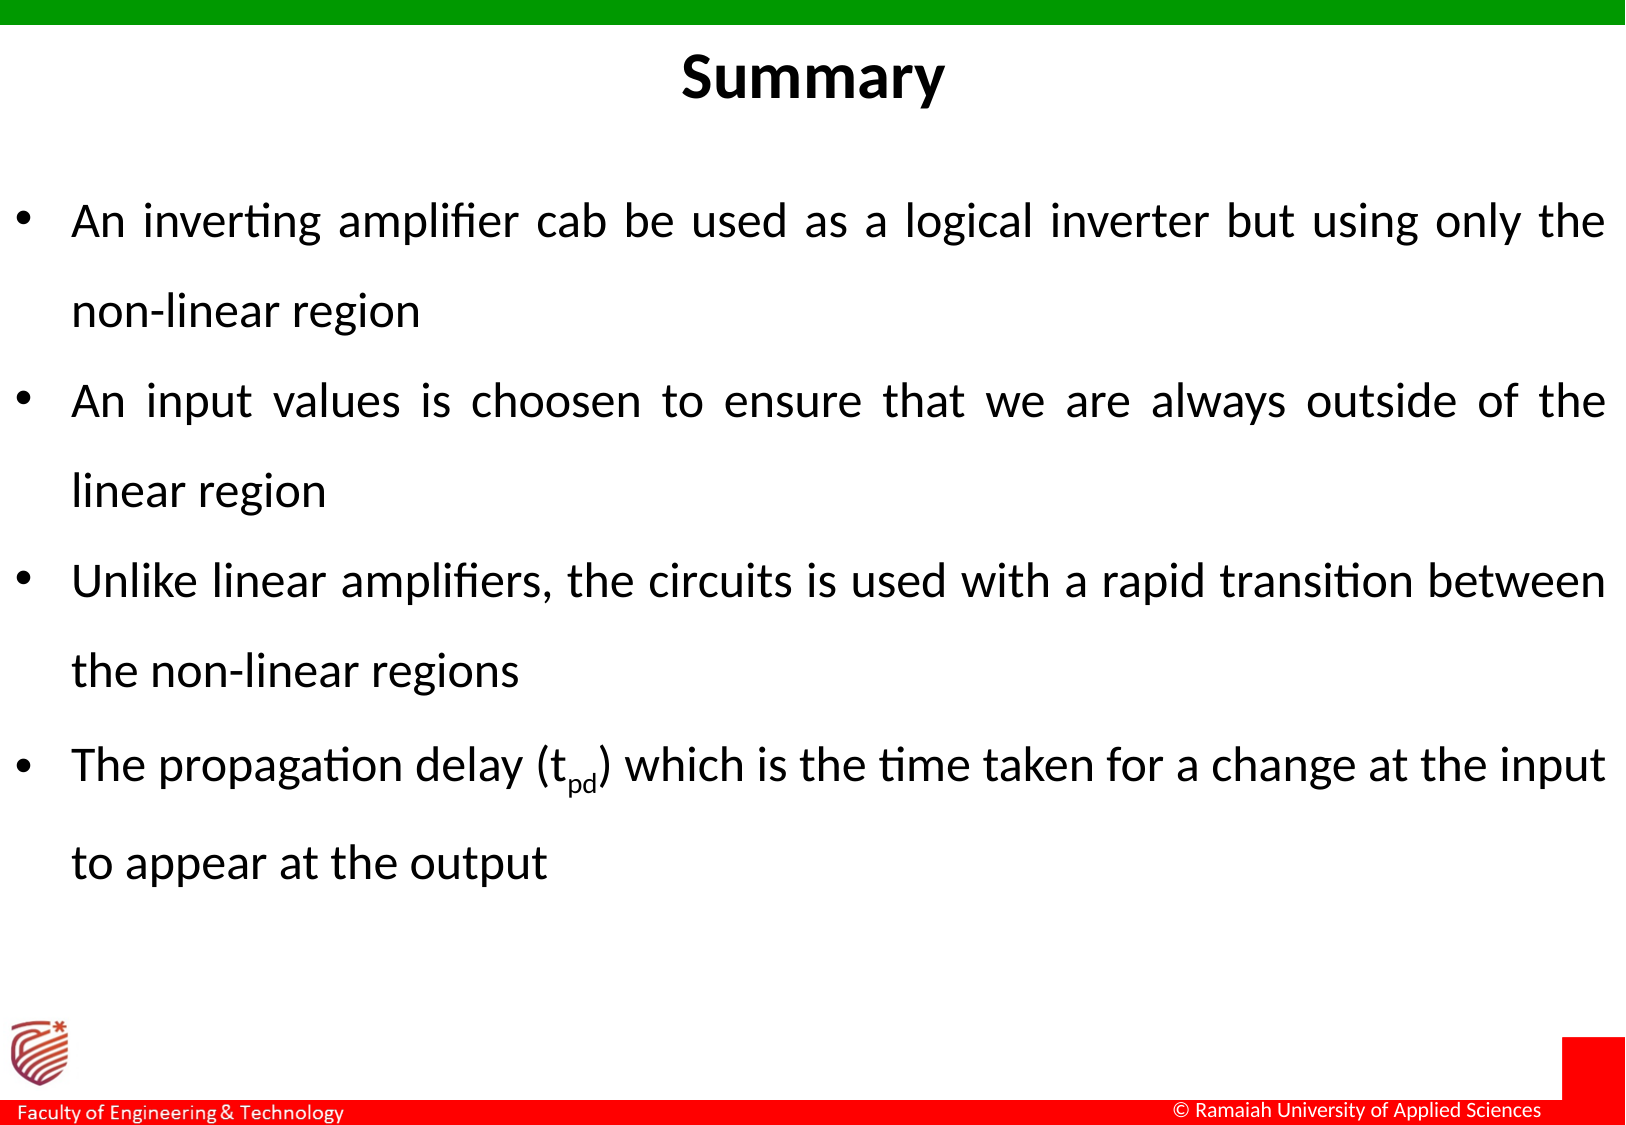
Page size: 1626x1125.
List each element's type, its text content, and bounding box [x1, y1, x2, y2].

text_box An inverting amplifier cab be used as a logical inverter but using only the non-linear region An input values is choosen to ensure that we are always outside of the linear region Unlike linear amplifiers, the circuits is used with a rapid transition between the non-linear regions The propagation delay (tpd) which is the time taken for a change at the input to appear at the output [0, 149, 1623, 1125]
text_box Summary [666, 24, 961, 120]
